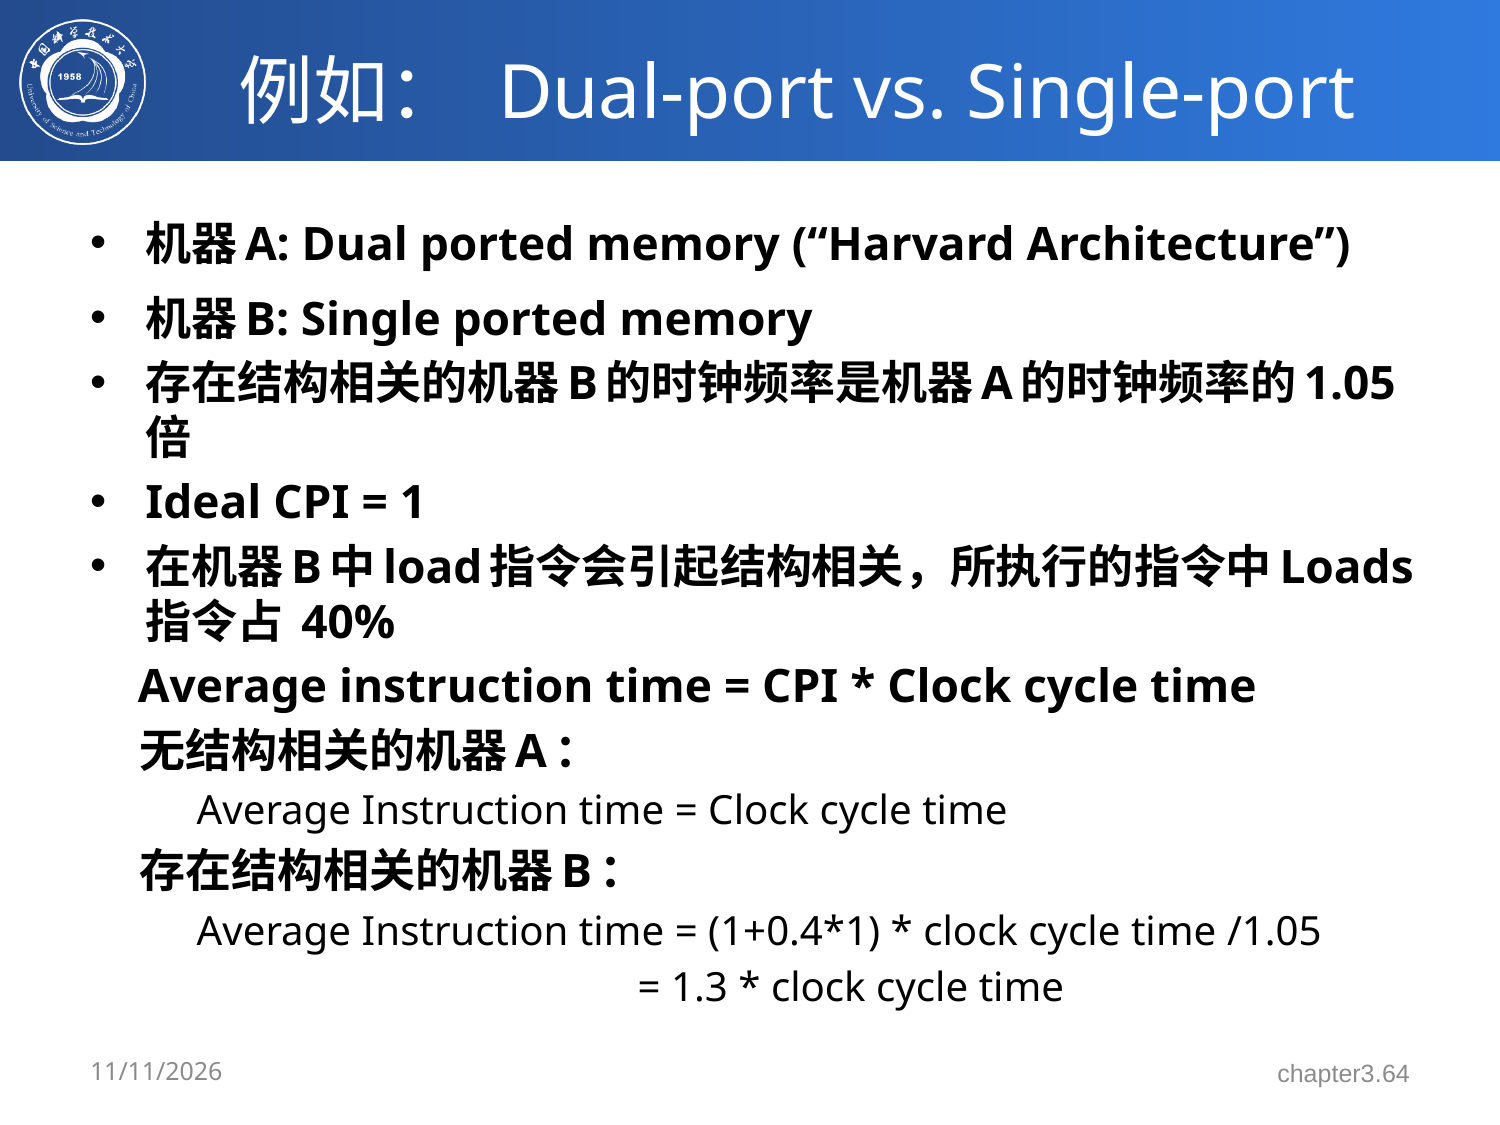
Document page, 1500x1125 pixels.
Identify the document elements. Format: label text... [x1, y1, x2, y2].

title 例如： Dual-port vs. Single-port [169, 24, 1425, 153]
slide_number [75, 1042, 425, 1103]
slide_number chapter3.64 [1074, 1042, 1425, 1103]
picture [19, 19, 146, 145]
list 机器A: Dual ported memory (“Harvard Architecture”) 机器B: Single ported memory 存在结构相关的机器B的时钟频率是机器A的时钟频率的1.05倍 Ideal CPI = 1 在机器B中load指令会引起结构相关，所执行的指令中Loads指令占 40% Average instruction time = CPI * Clock cycle time 无结构相关的机器A： Average Instruction time = Clock cycle time 存在结构相关的机器B： Average Instruction time = (1+0.4*1) * clock cycle time /1.05 = 1.3 * clock cycle time [75, 206, 1446, 1036]
